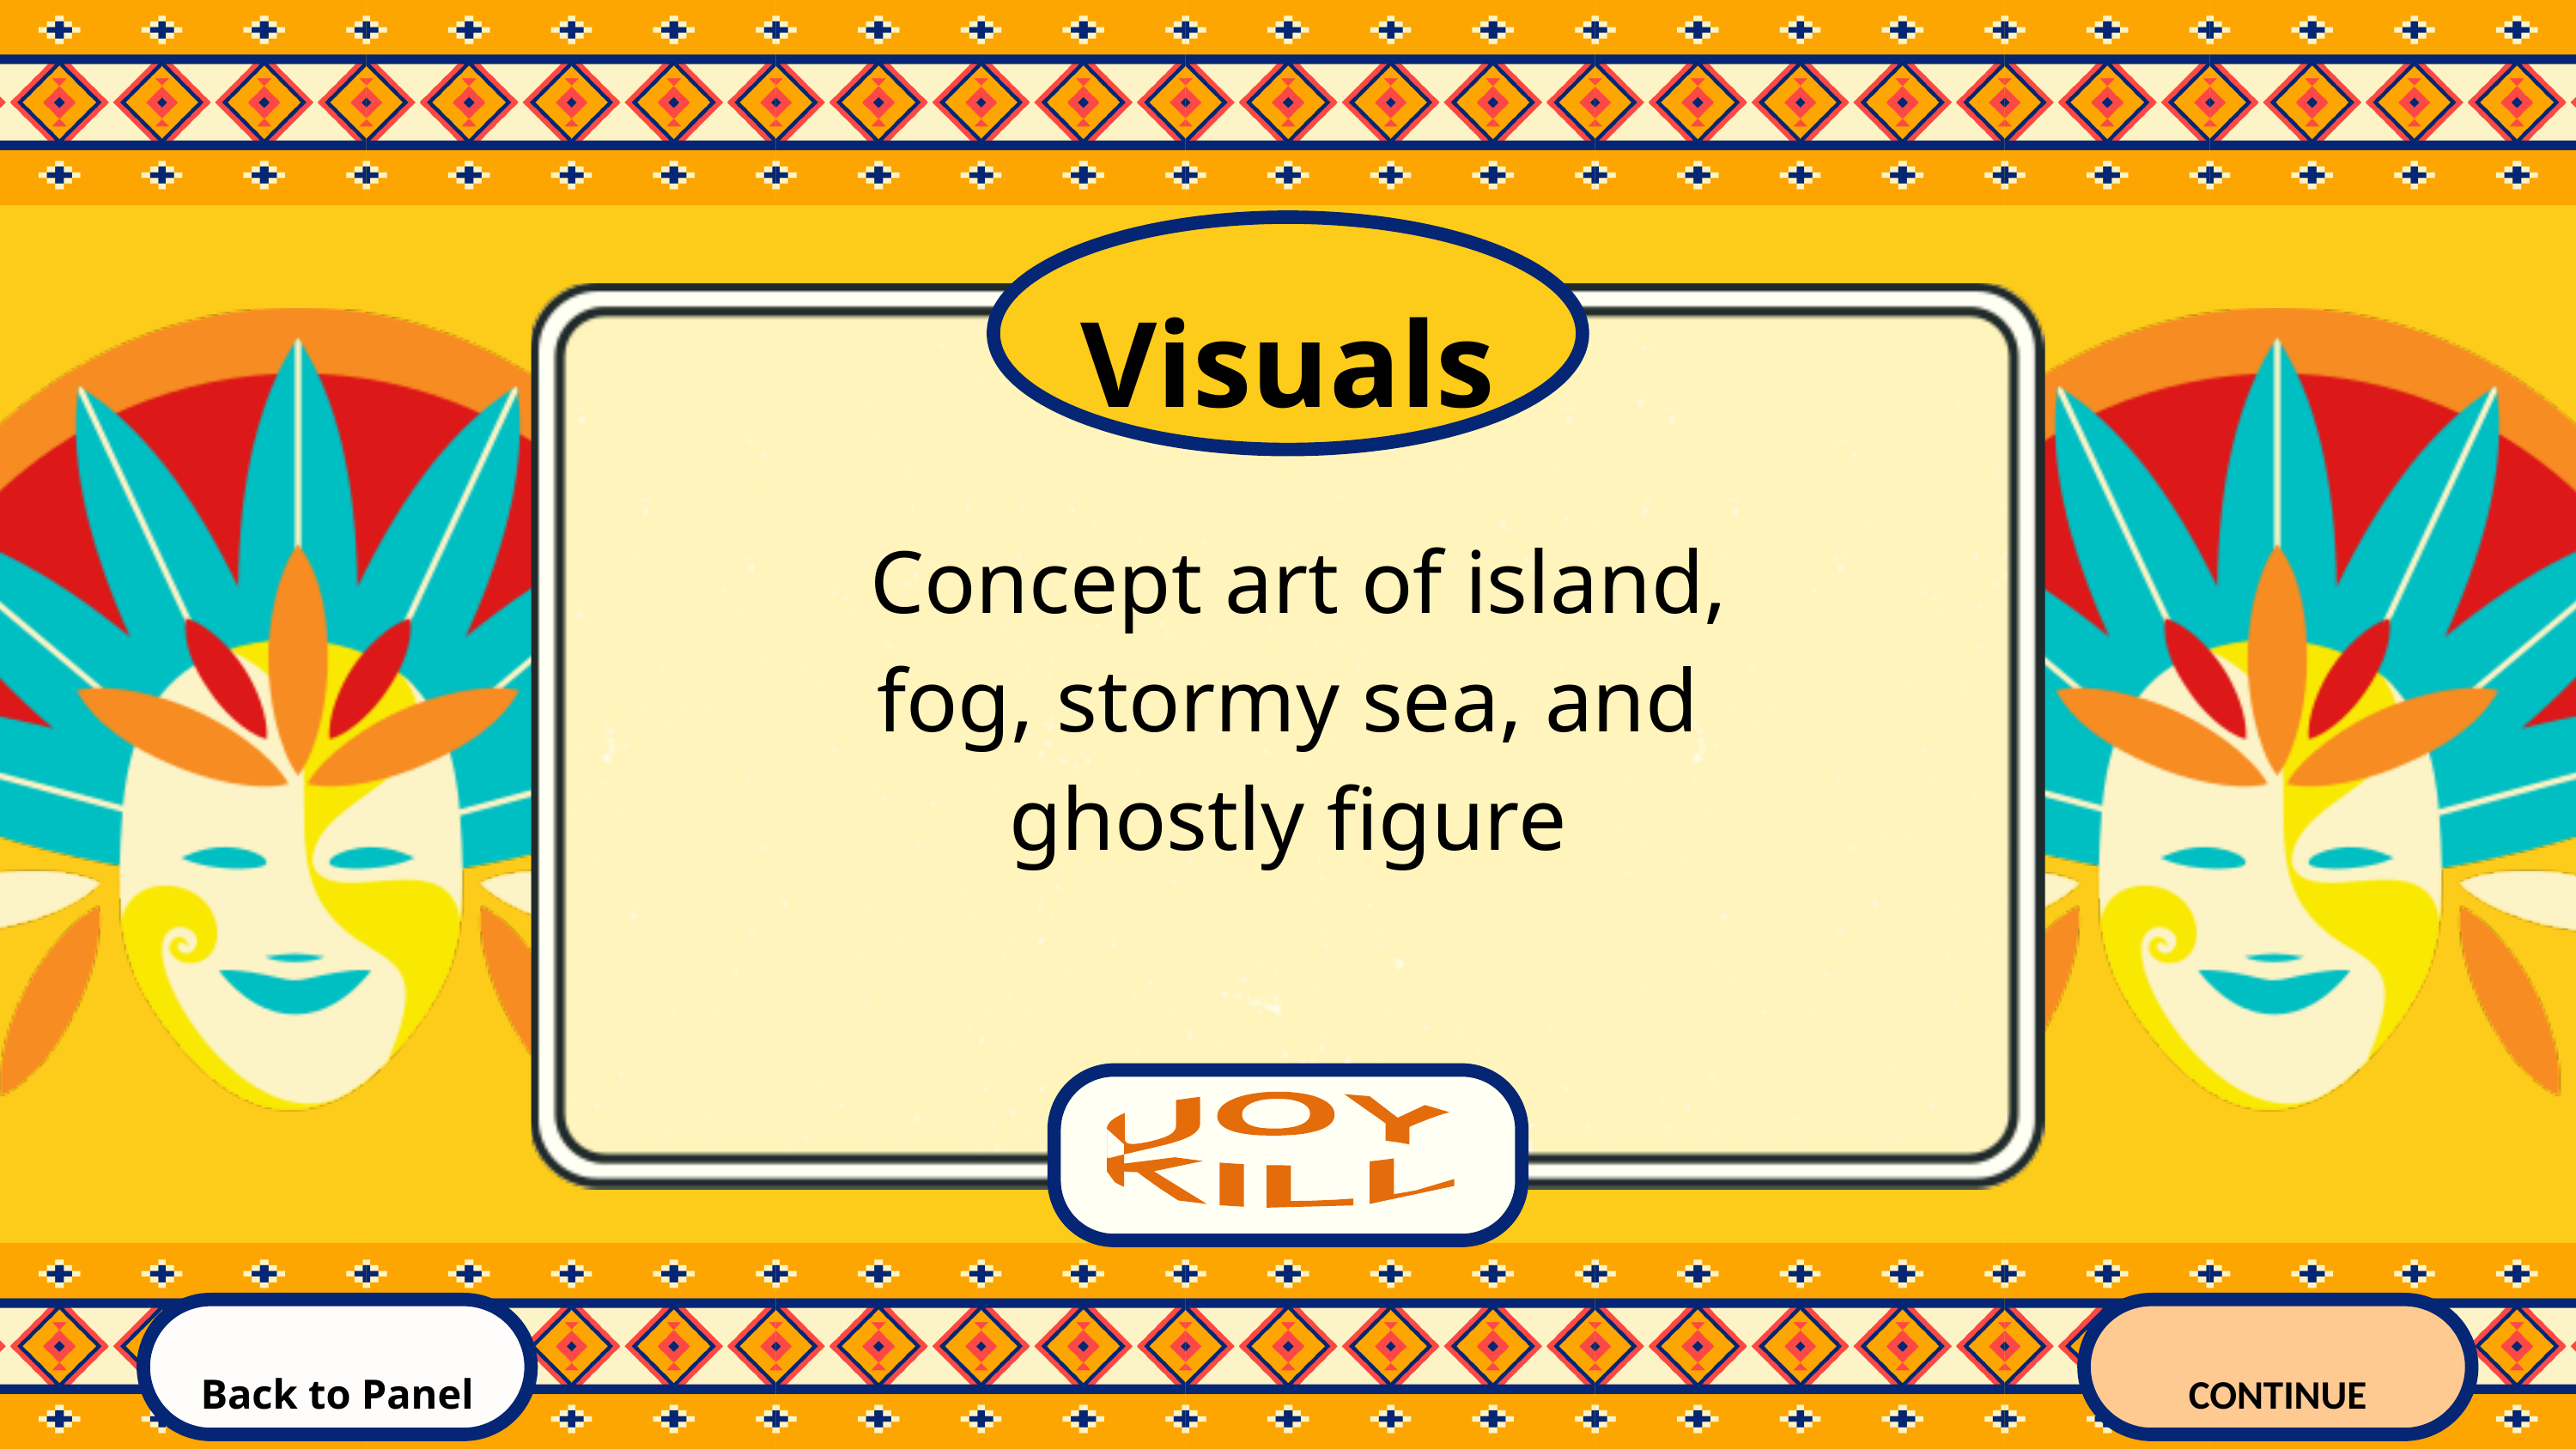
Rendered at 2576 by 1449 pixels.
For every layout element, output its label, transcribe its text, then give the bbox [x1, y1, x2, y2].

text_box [1054, 1046, 1522, 1241]
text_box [0, 0, 2576, 205]
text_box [143, 1275, 532, 1435]
text_box [0, 308, 531, 1122]
text_box [531, 283, 2045, 1190]
text_box Concept art of island, fog, stormy sea, and ghostly figure [837, 512, 1739, 868]
text_box [2045, 308, 2576, 1122]
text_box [993, 191, 1583, 450]
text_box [2083, 1275, 2472, 1435]
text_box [0, 1243, 2576, 1449]
